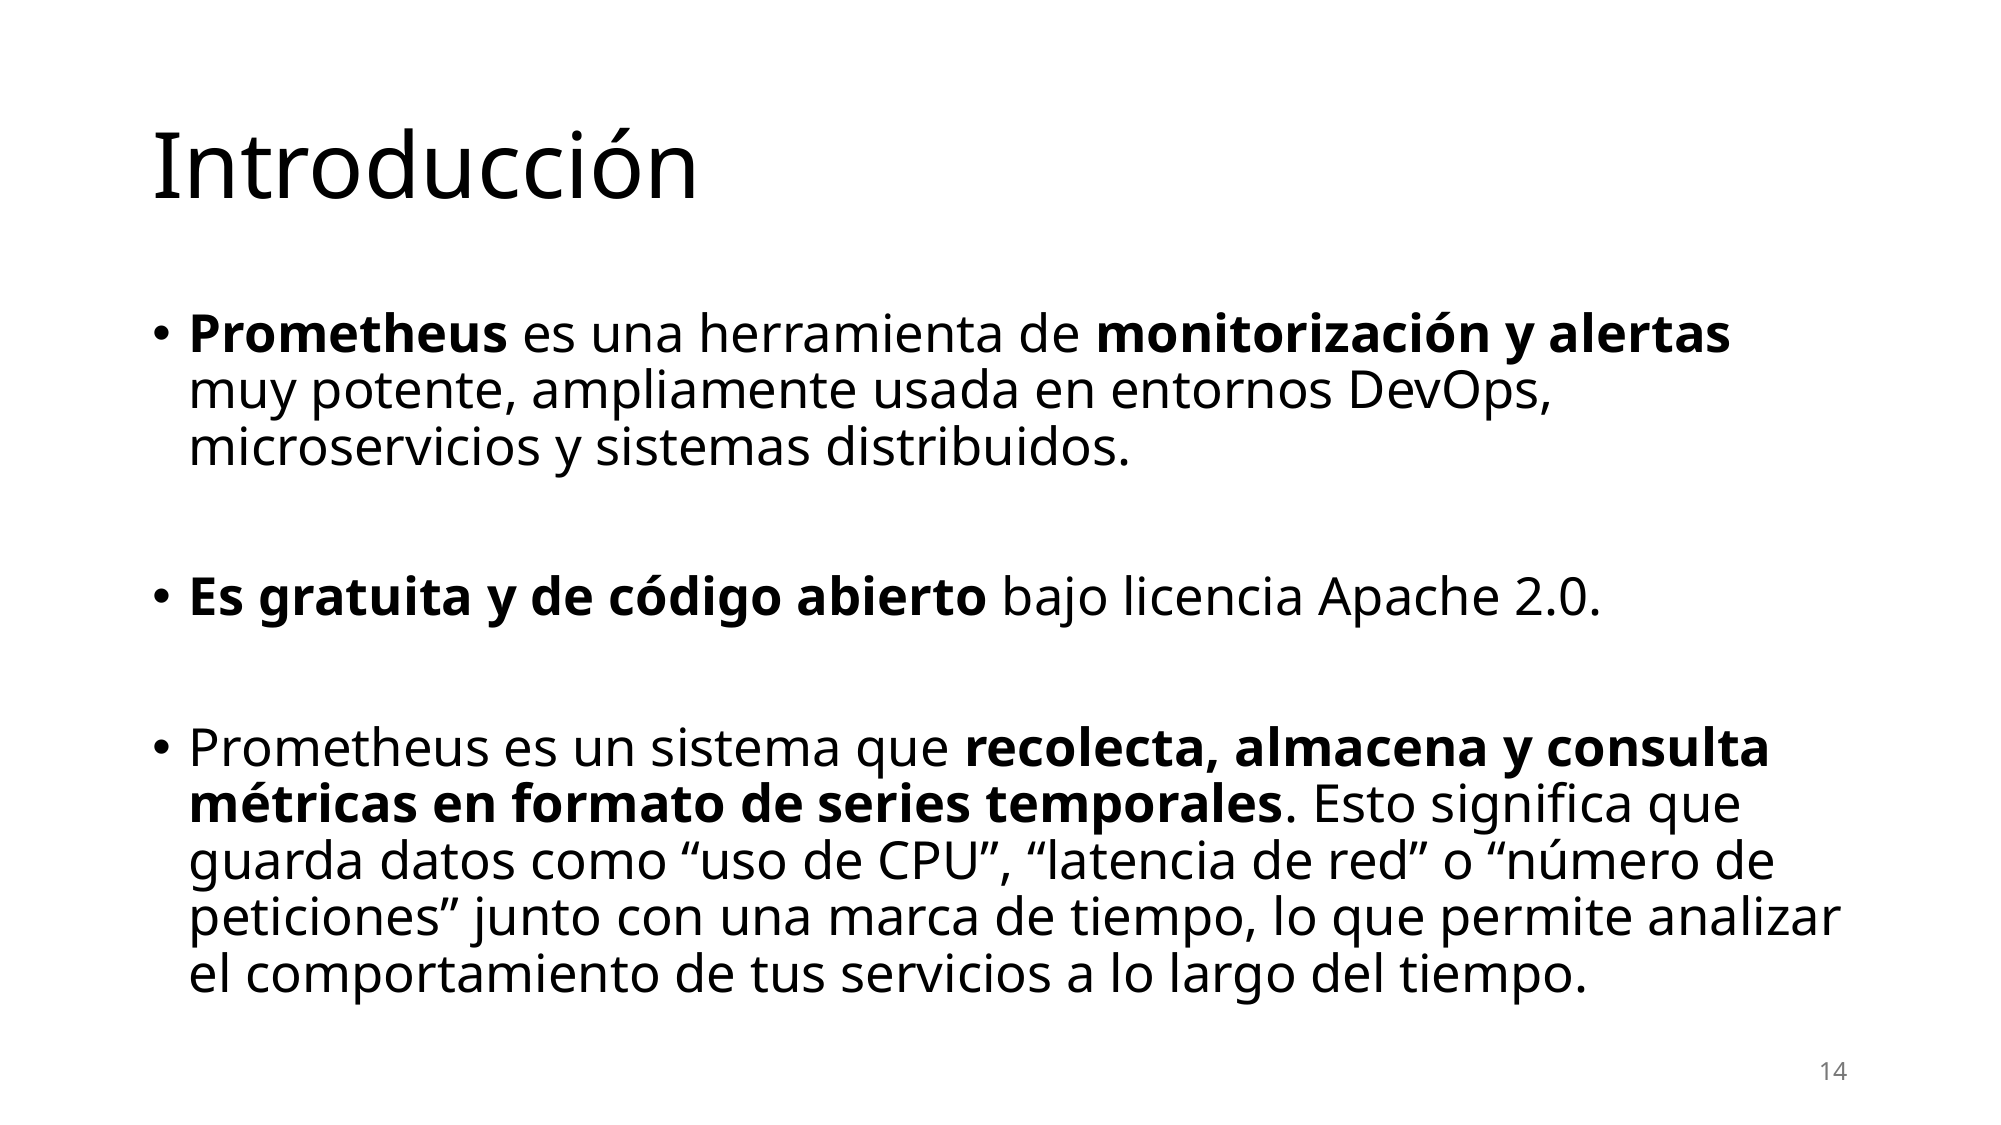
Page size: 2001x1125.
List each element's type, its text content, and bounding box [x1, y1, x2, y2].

title Introducción [137, 59, 1863, 278]
slide_number 14 [1412, 1042, 1863, 1103]
list Prometheus es una herramienta de monitorización y alertas muy potente, ampliamente usada en entornos DevOps, microservicios y sistemas distribuidos. Es gratuita y de código abierto bajo licencia Apache 2.0. Prometheus es un sistema que recolecta, almacena y consulta métricas en formato de series temporales. Esto significa que guarda datos como “uso de CPU”, “latencia de red” o “número de peticiones” junto con una marca de tiempo, lo que permite analizar el comportamiento de tus servicios a lo largo del tiempo. [137, 299, 1863, 1014]
